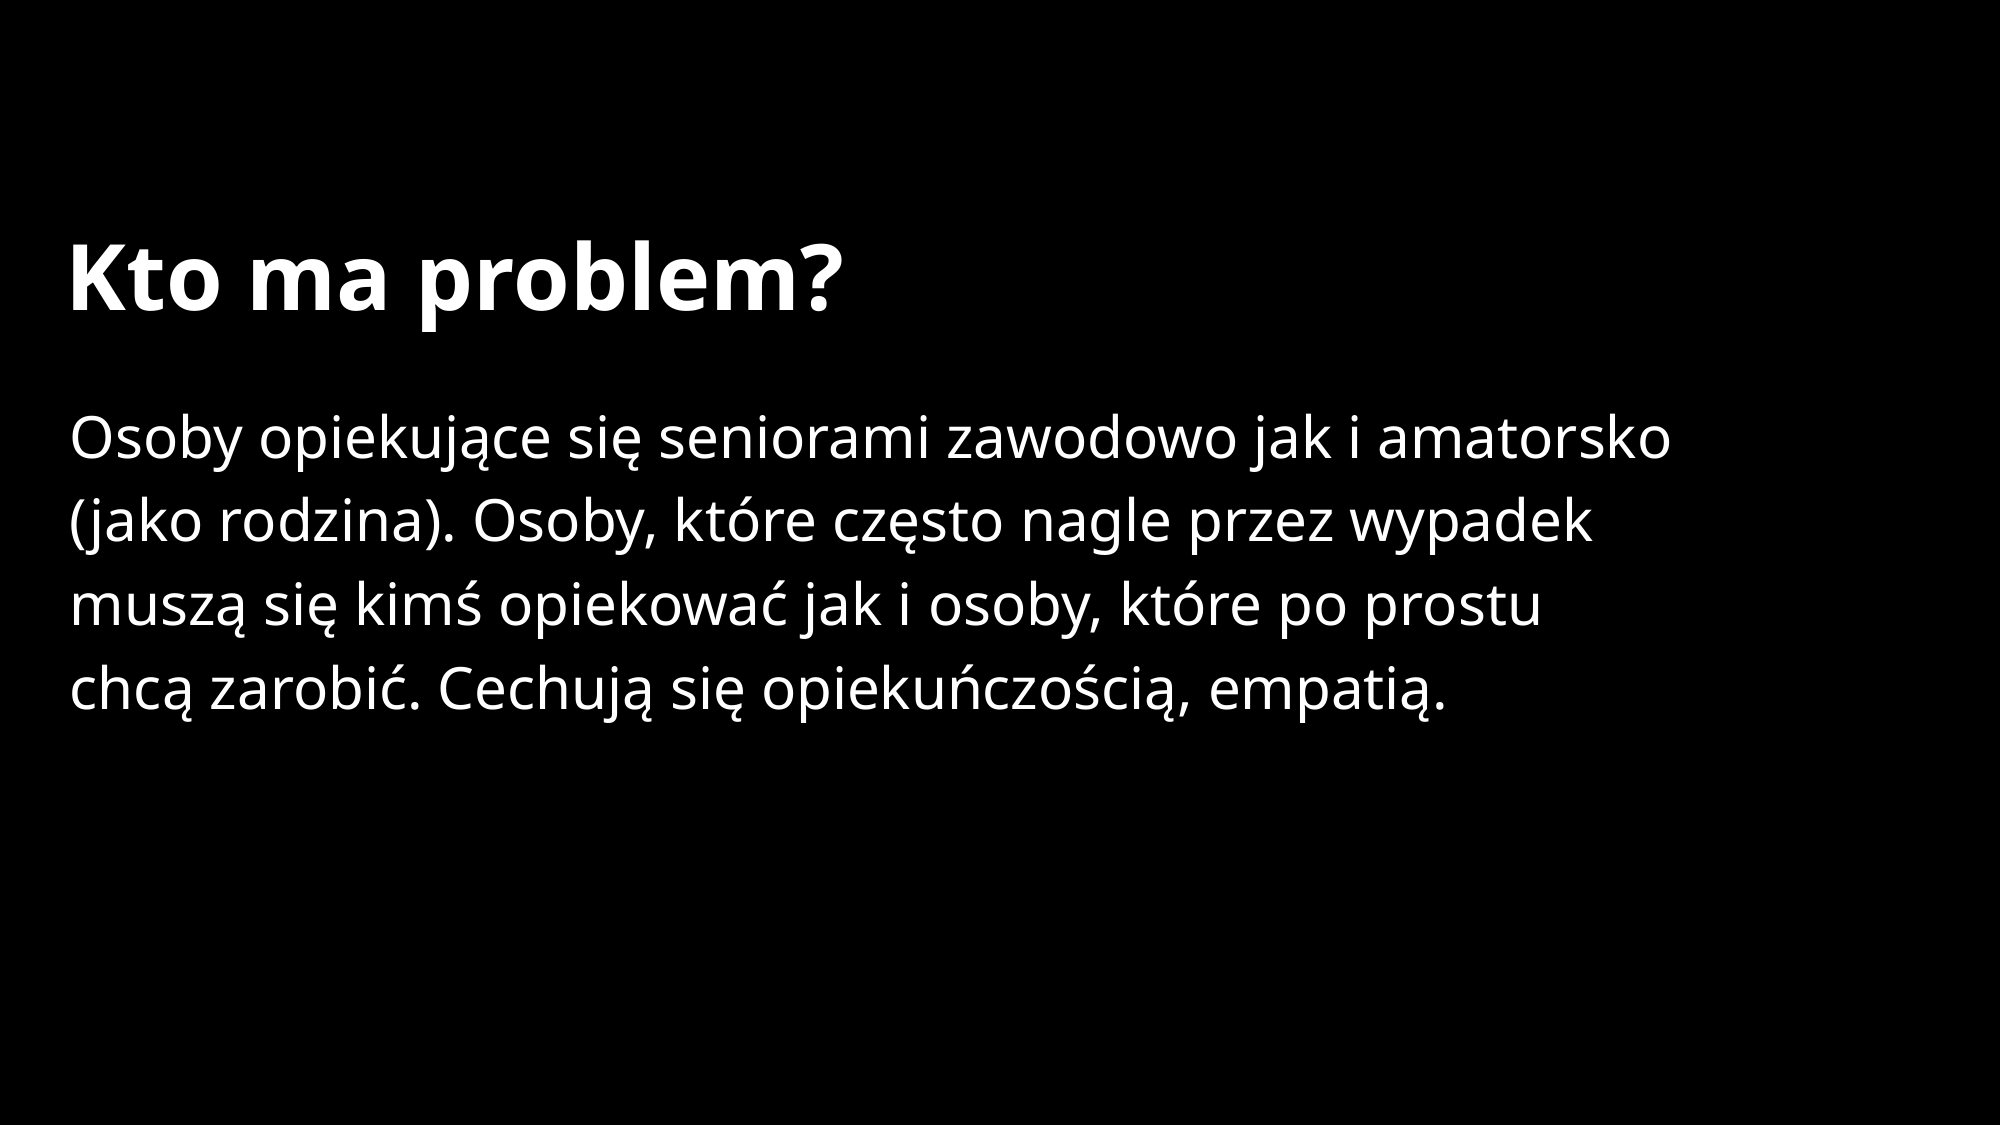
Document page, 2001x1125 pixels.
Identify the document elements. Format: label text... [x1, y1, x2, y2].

list Osoby opiekujące się seniorami zawodowo jak i amatorsko (jako rodzina). Osoby, które często nagle przez wypadek muszą się kimś opiekować jak i osoby, które po prostu chcą zarobić. Cechują się opiekuńczością, empatią. [55, 378, 1689, 1014]
title Kto ma problem? [50, 101, 1684, 338]
